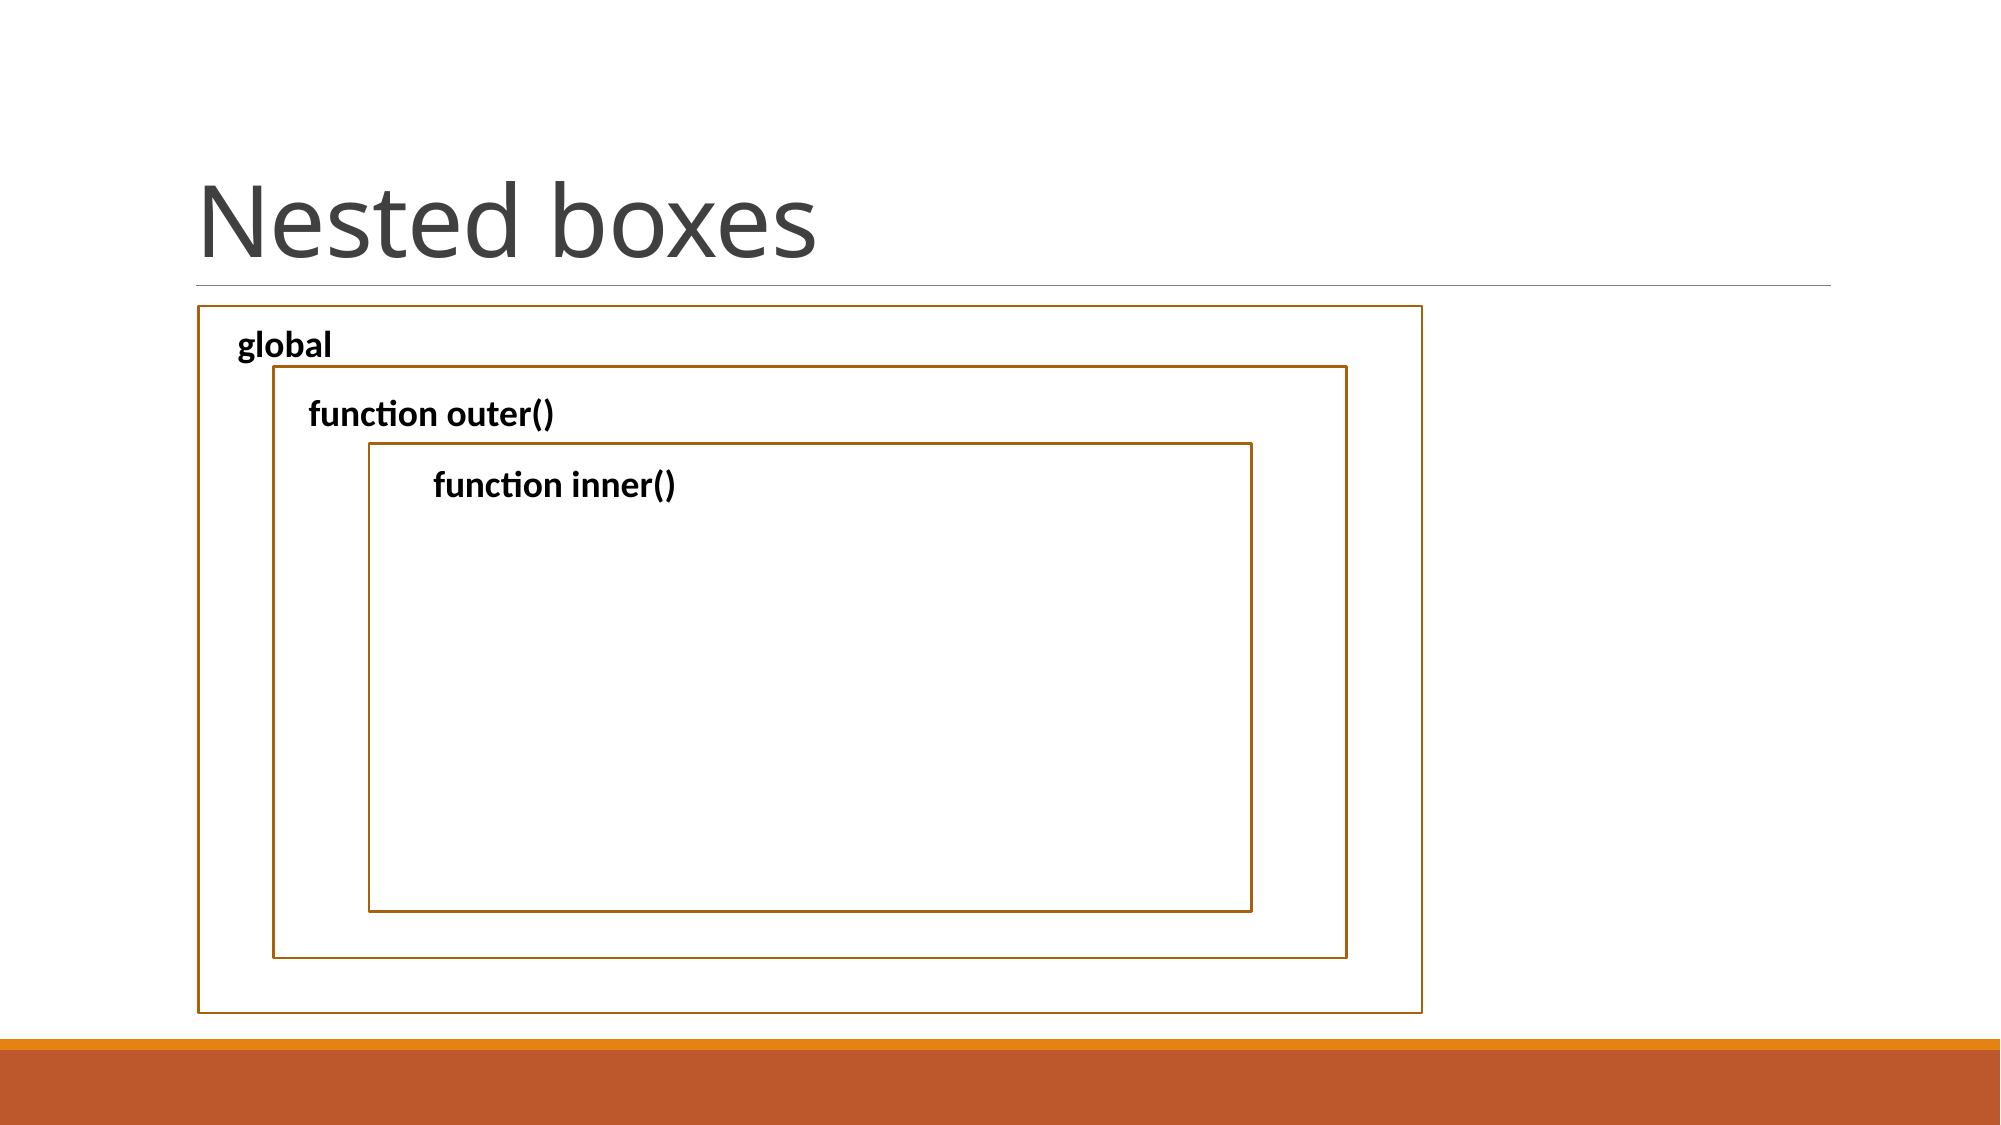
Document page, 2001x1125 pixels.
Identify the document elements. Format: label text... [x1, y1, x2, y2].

title Nested boxes [180, 47, 1830, 285]
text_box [197, 305, 1423, 1014]
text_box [273, 365, 1348, 959]
